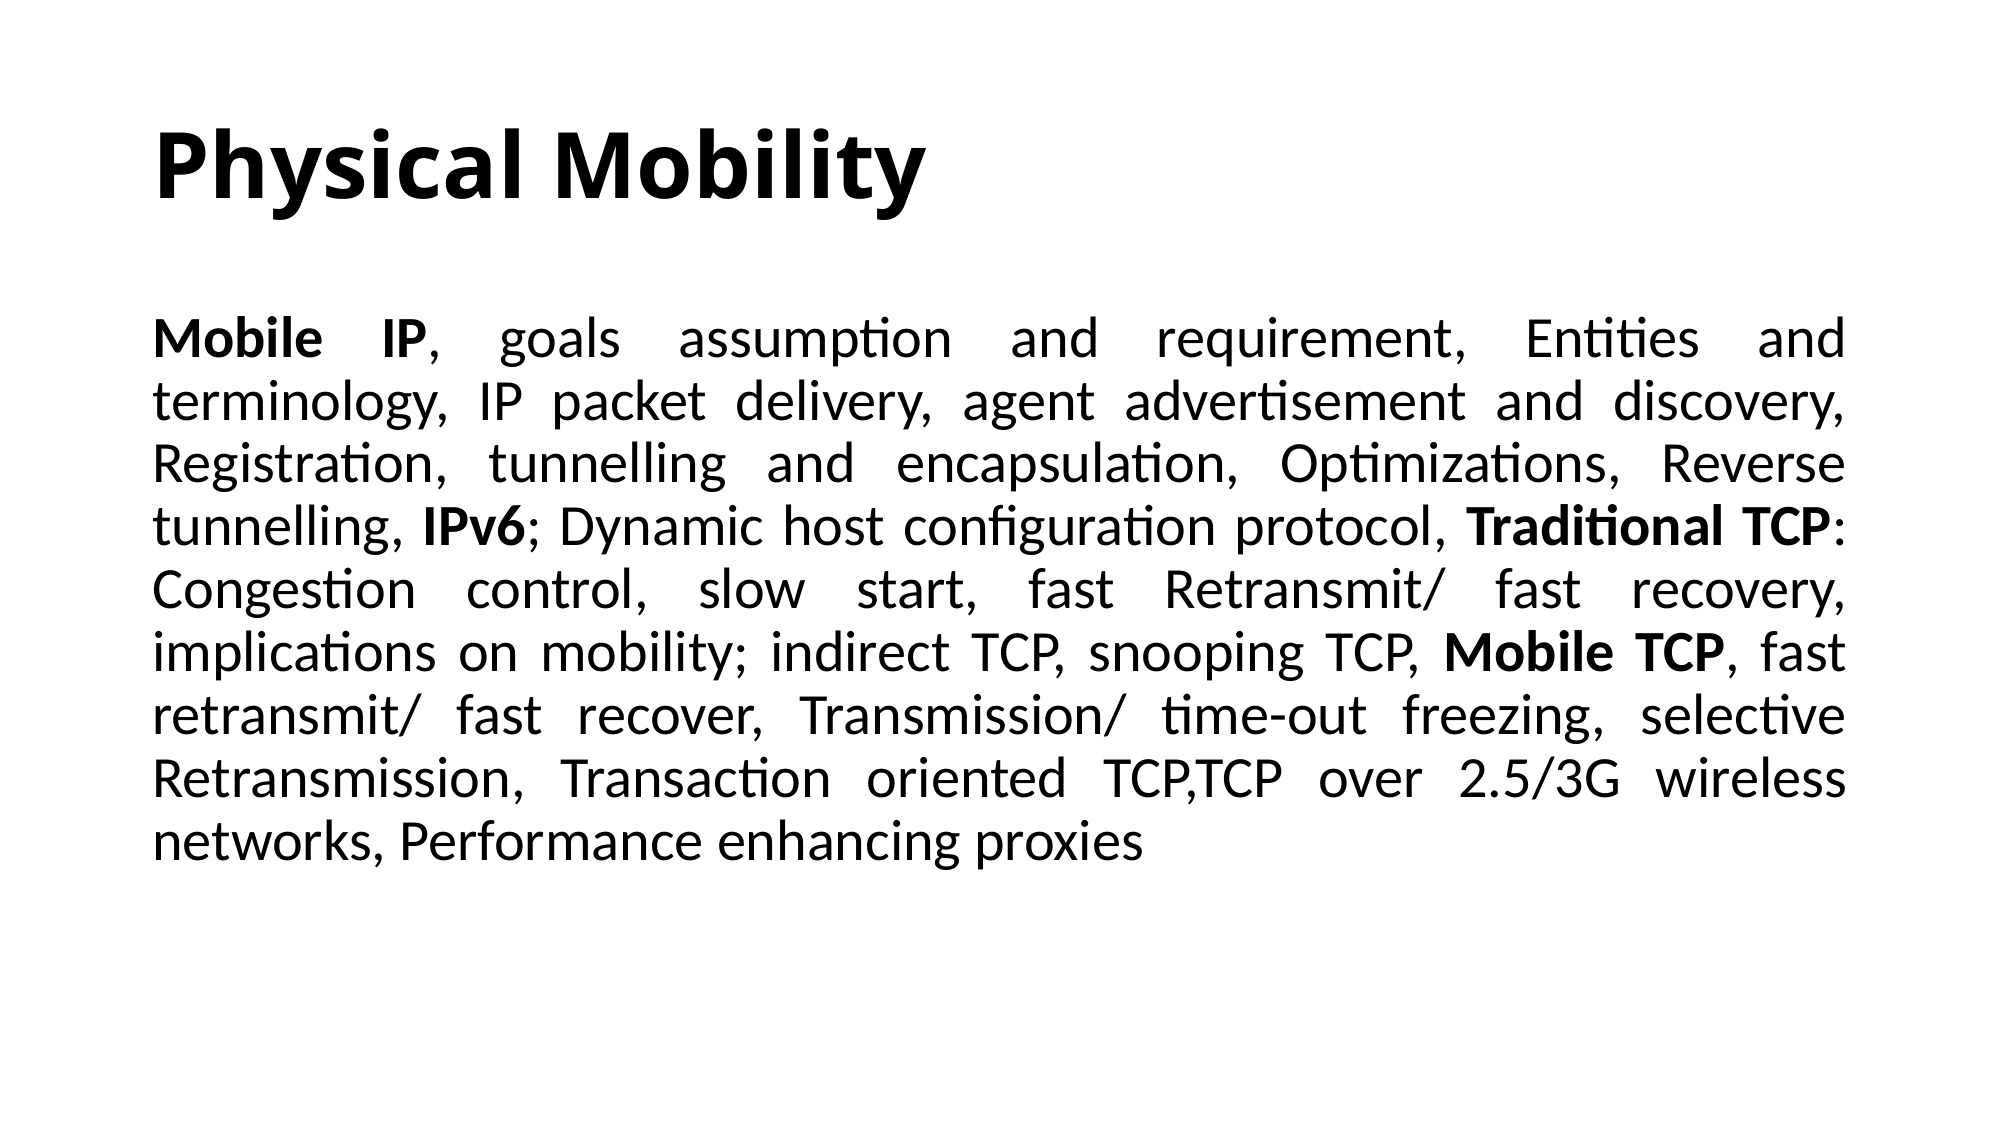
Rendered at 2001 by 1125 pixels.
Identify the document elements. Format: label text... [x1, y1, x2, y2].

list Mobile IP, goals assumption and requirement, Entities and terminology, IP packet delivery, agent advertisement and discovery, Registration, tunnelling and encapsulation, Optimizations, Reverse tunnelling, IPv6; Dynamic host configuration protocol, Traditional TCP: Congestion control, slow start, fast Retransmit/ fast recovery, implications on mobility; indirect TCP, snooping TCP, Mobile TCP, fast retransmit/ fast recover, Transmission/ time-out freezing, selective Retransmission, Transaction oriented TCP,TCP over 2.5/3G wireless networks, Performance enhancing proxies [137, 299, 1863, 1014]
title Physical Mobility [137, 59, 1863, 278]
